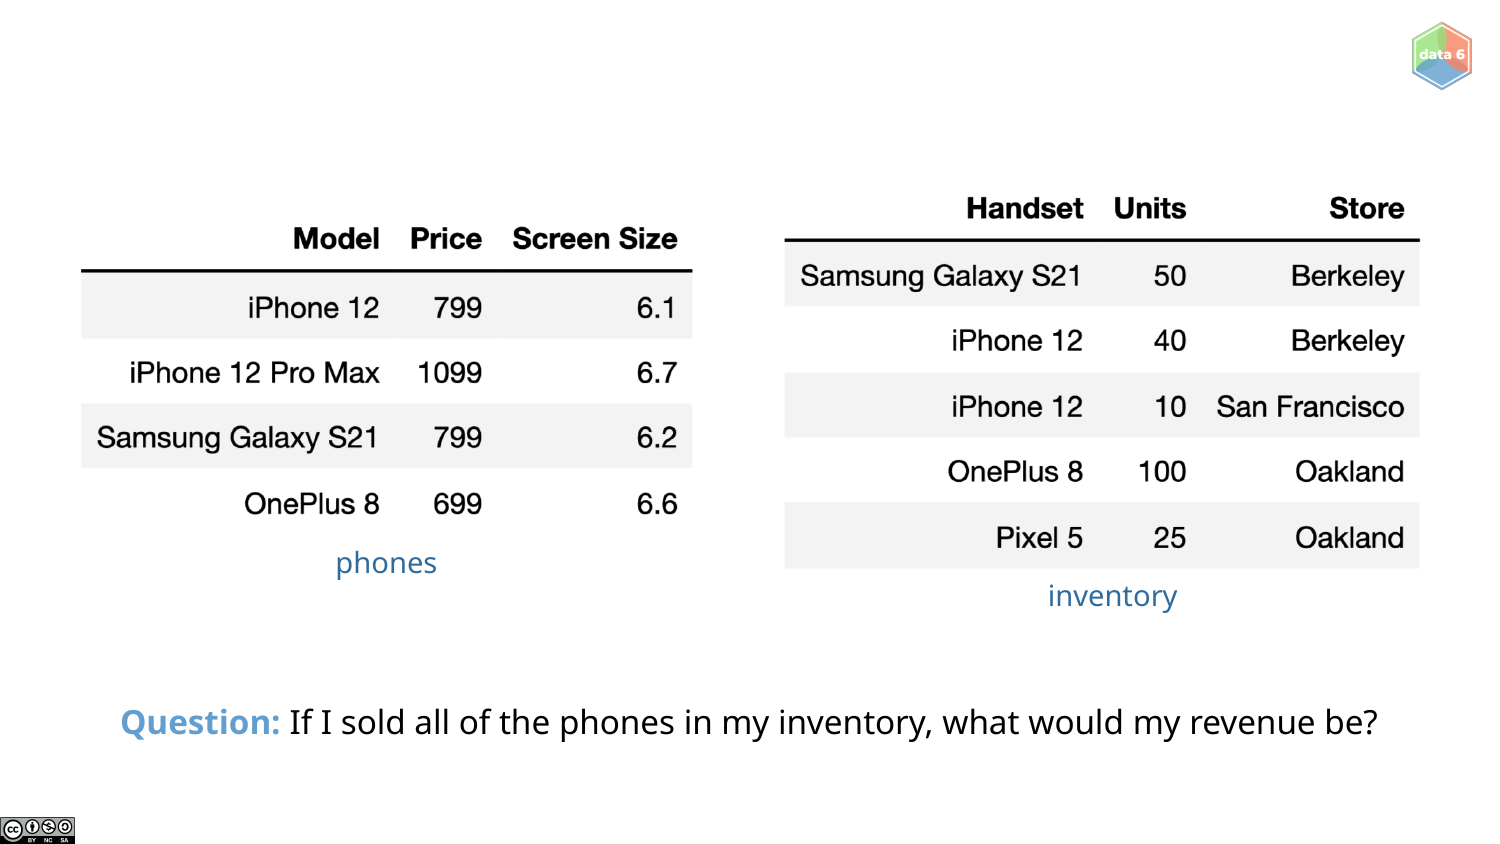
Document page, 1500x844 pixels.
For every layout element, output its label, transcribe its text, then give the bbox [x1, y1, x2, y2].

text_box Question: If I sold all of the phones in my inventory, what would my revenue be? [53, 686, 1447, 757]
picture [0, 817, 75, 844]
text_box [775, 170, 1427, 629]
picture [1404, 18, 1480, 94]
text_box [75, 203, 698, 596]
